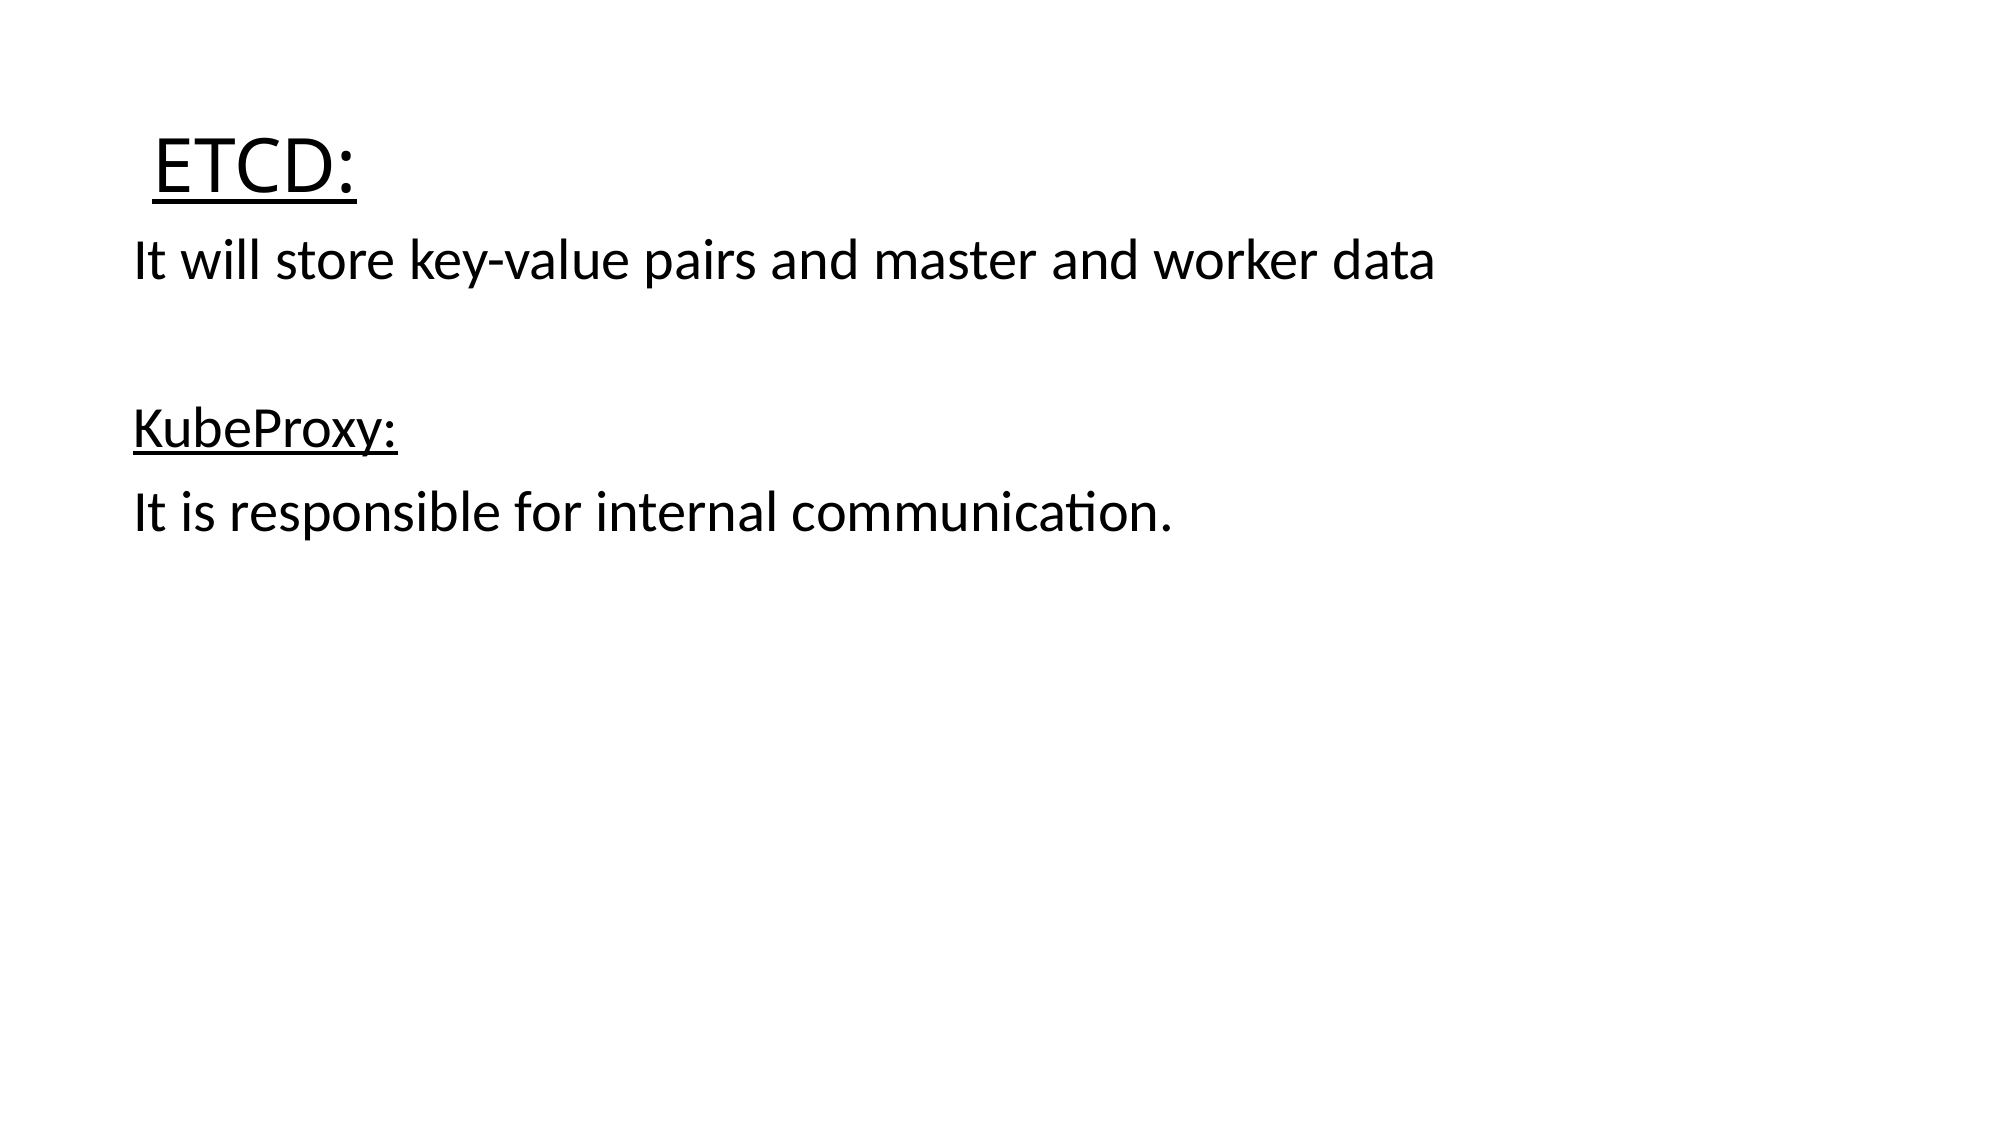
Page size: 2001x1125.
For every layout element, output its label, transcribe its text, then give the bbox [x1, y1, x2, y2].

list It will store key-value pairs and master and worker data KubeProxy: It is responsible for internal communication. [118, 221, 1863, 1014]
title ETCD: [137, 59, 1863, 221]
